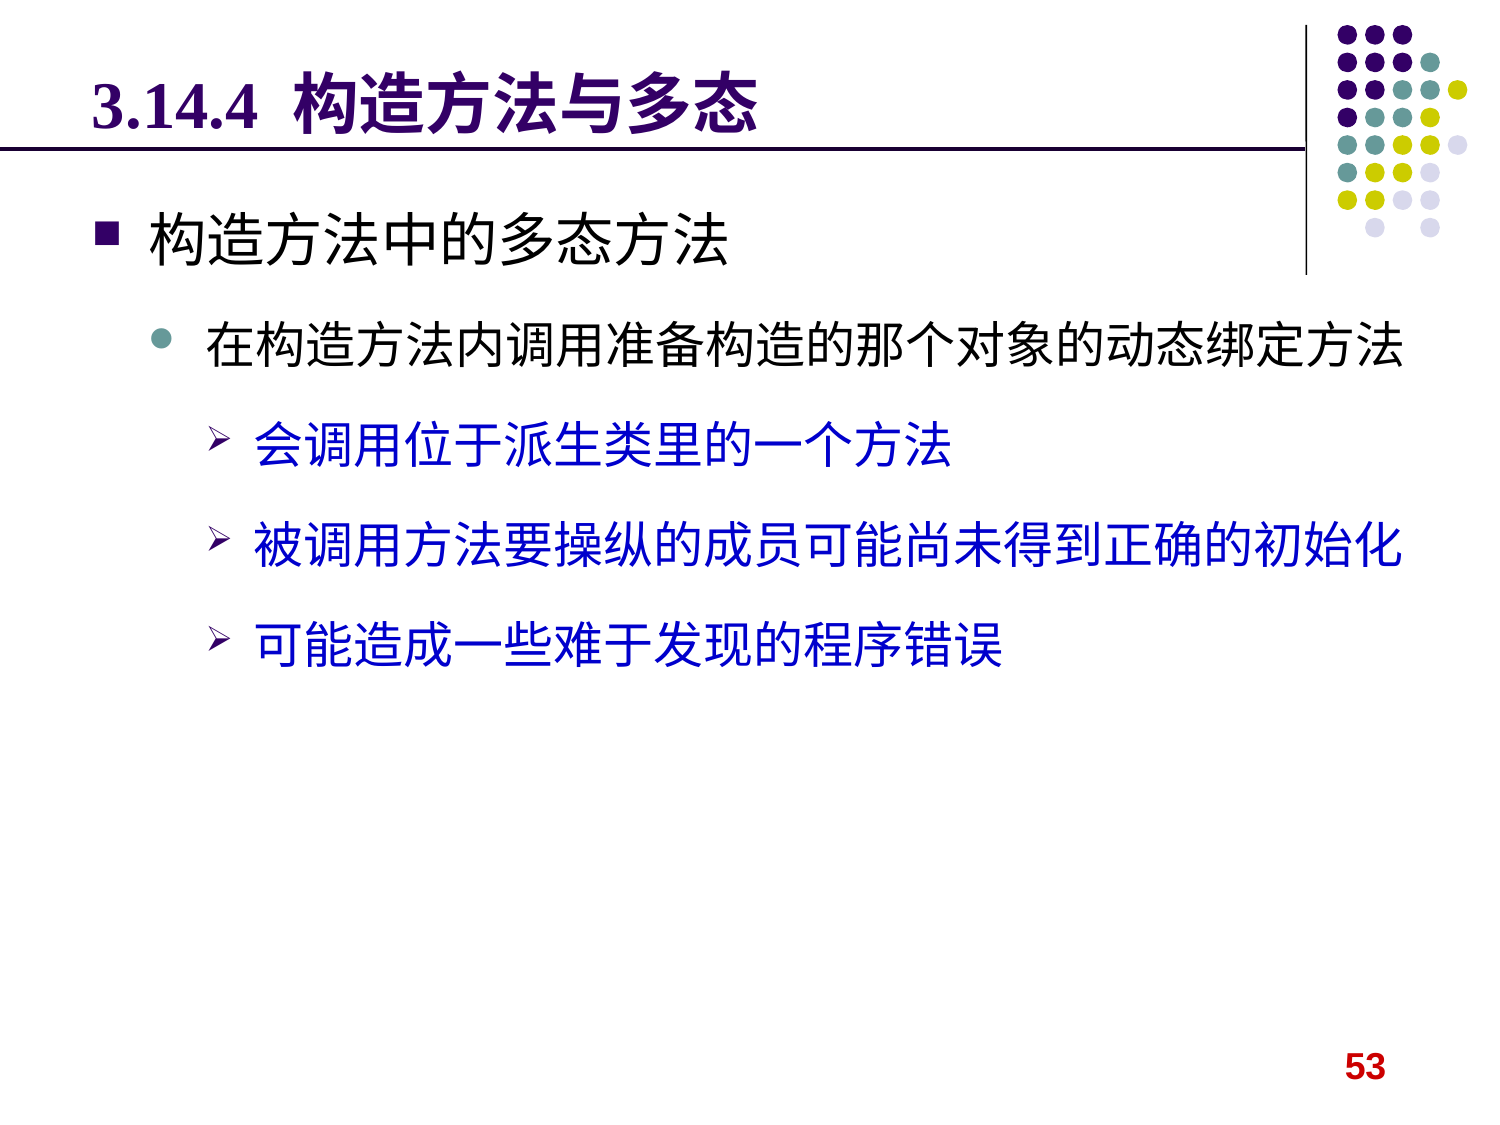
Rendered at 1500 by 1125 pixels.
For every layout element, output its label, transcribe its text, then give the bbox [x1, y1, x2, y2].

title 3.14.4 构造方法与多态 [76, 31, 1315, 149]
list 构造方法中的多态方法 在构造方法内调用准备构造的那个对象的动态绑定方法 会调用位于派生类里的一个方法 被调用方法要操纵的成员可能尚未得到正确的初始化 可能造成一些难于发现的程序错误 [76, 160, 1427, 1012]
